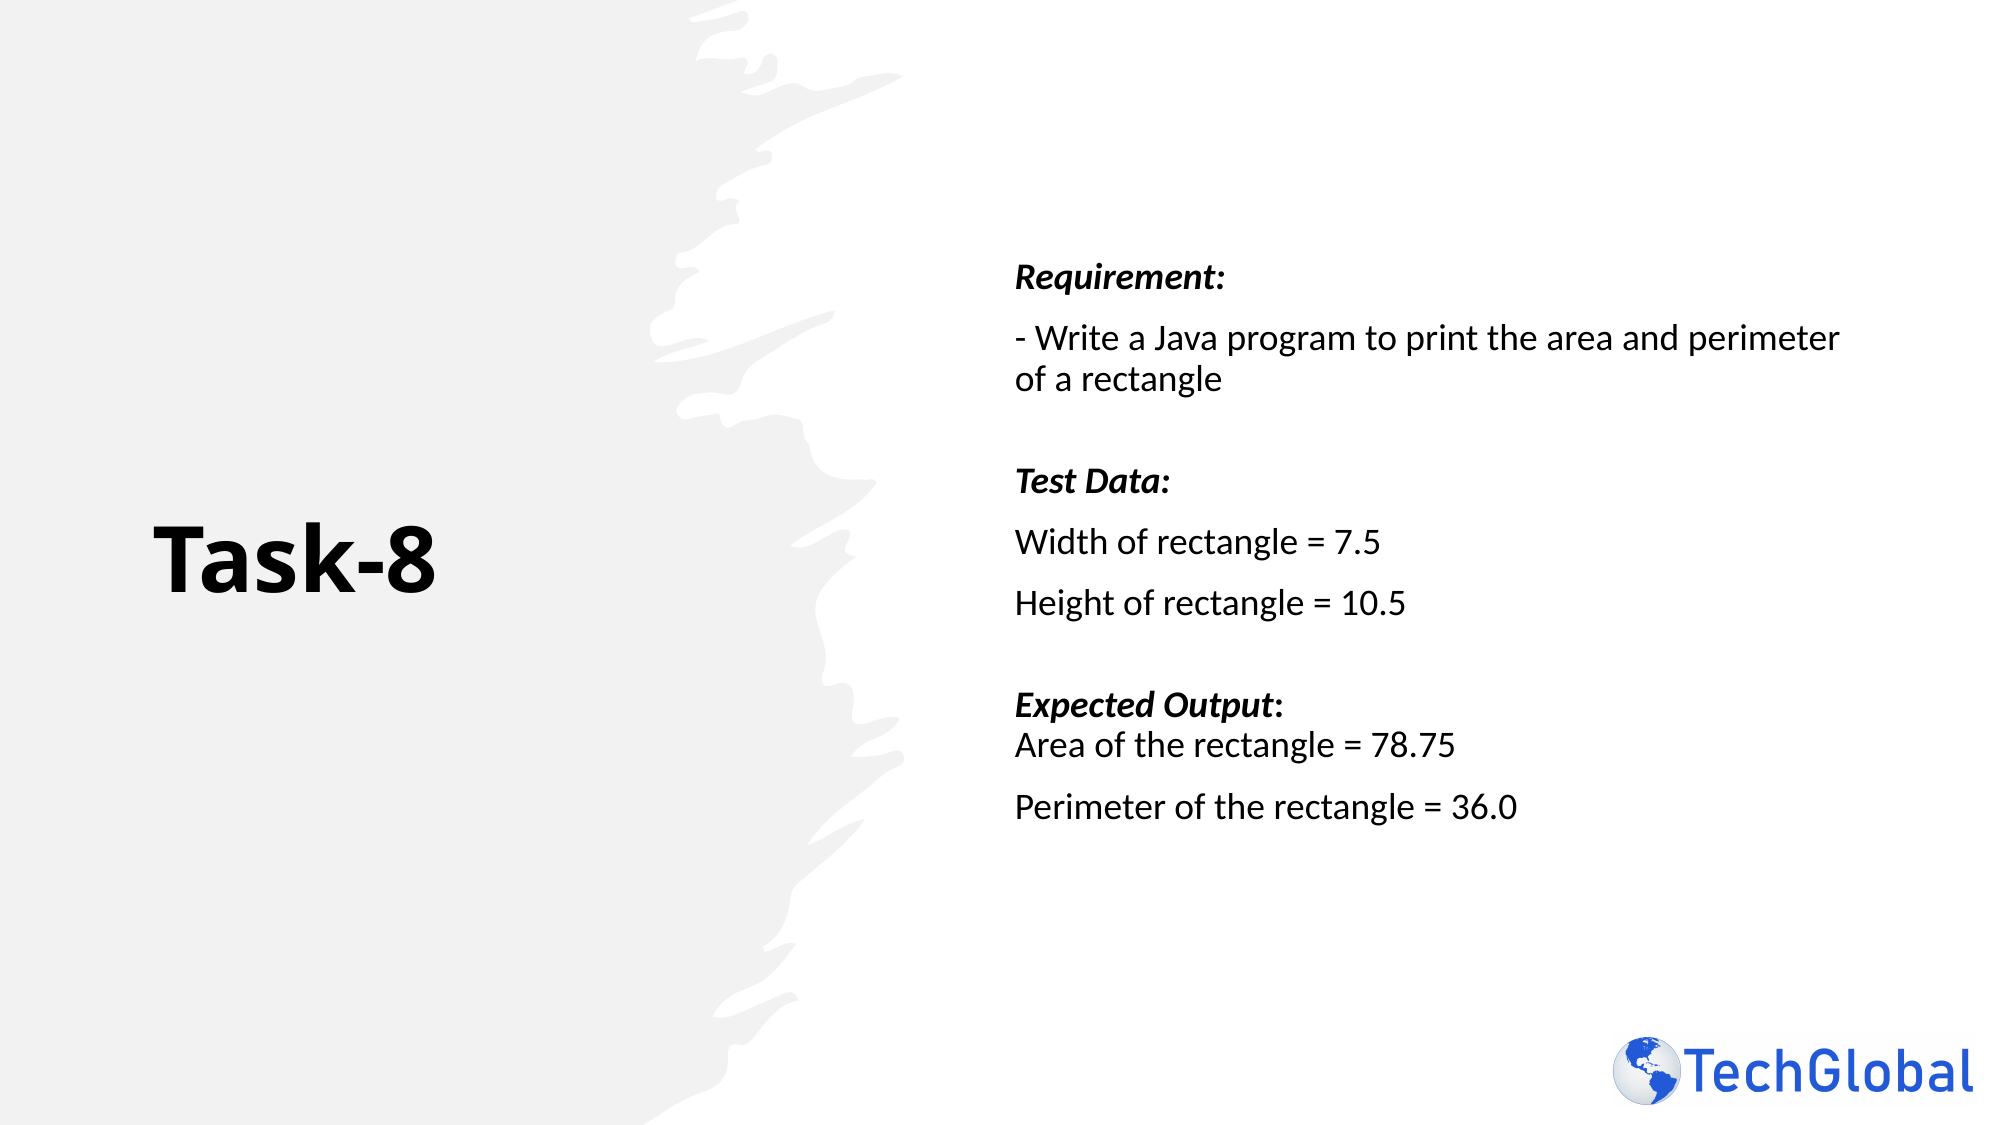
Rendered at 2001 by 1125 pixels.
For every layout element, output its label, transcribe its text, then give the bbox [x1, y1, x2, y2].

title Task-8 [137, 116, 800, 1008]
list Requirement: - Write a Java program to print the area and perimeter of a rectangle Test Data: Width of rectangle = 7.5 Height of rectangle = 10.5 Expected Output: Area of the rectangle = 78.75 Perimeter of the rectangle = 36.0 [999, 116, 1863, 1008]
text_box [645, 0, 2000, 1125]
text_box [0, 0, 904, 1125]
picture [1612, 1034, 1975, 1107]
